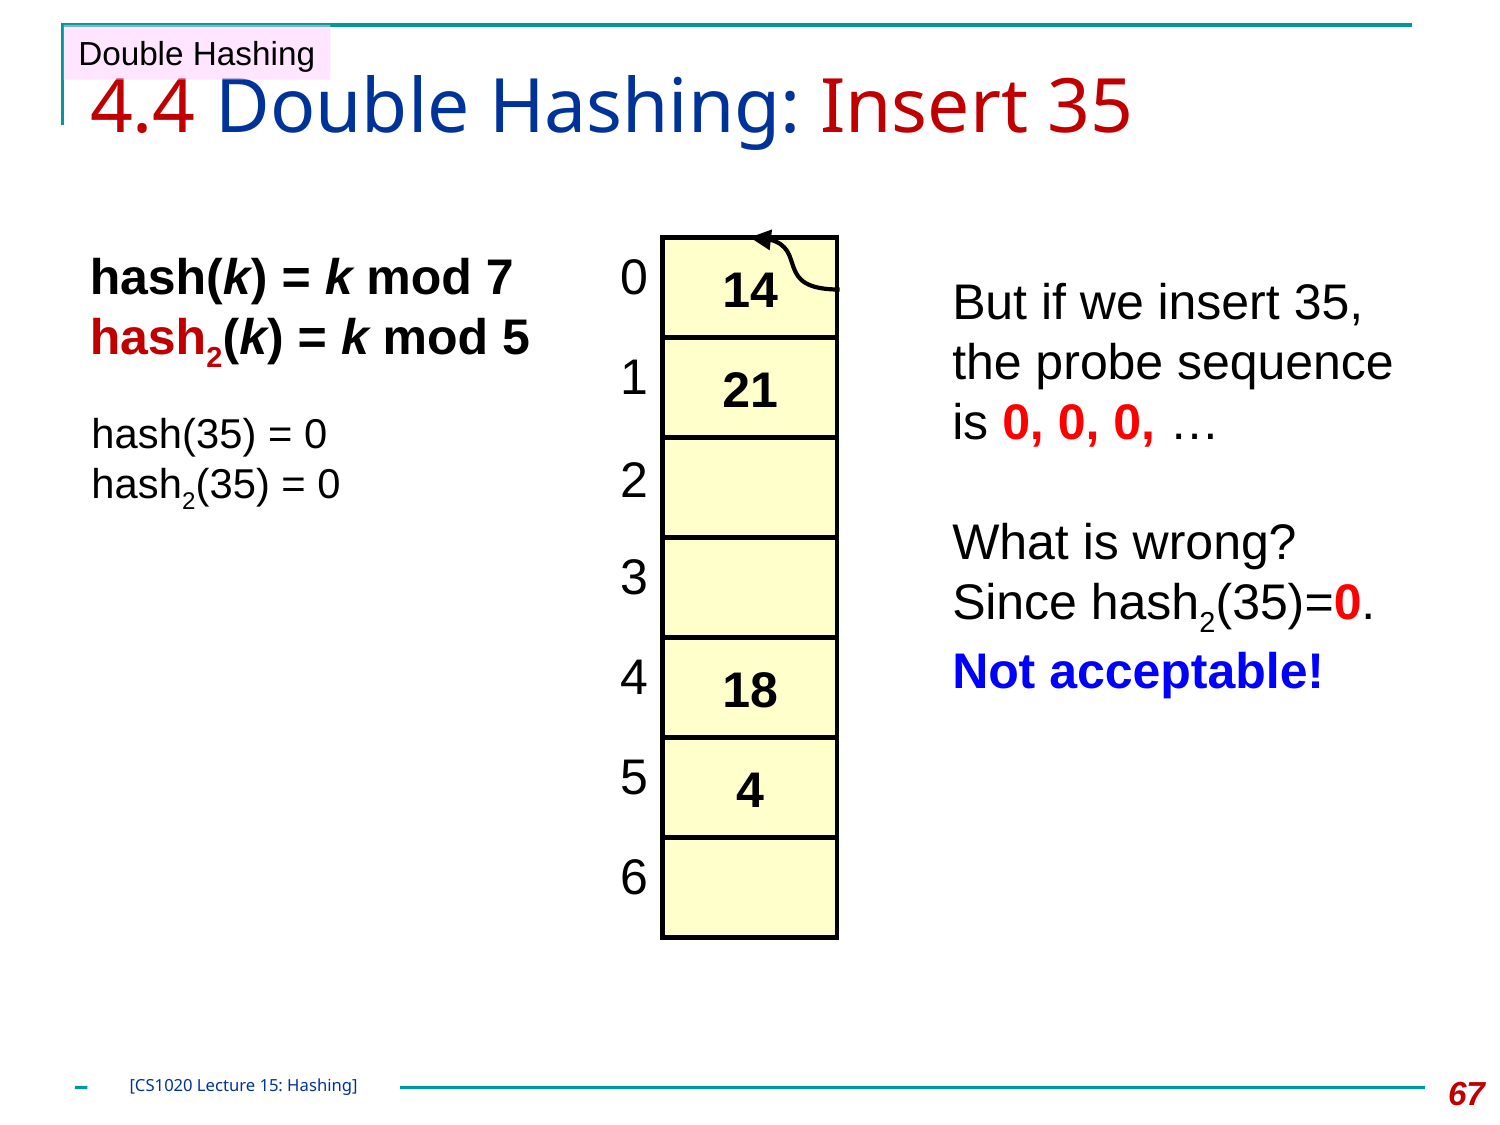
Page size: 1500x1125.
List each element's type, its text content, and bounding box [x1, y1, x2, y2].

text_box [749, 237, 840, 290]
text_box hash(k) = k mod 7 hash2(k) = k mod 5 [75, 237, 563, 381]
text_box [CS1020 Lecture 15: Hashing] [87, 1074, 400, 1100]
title 4.4 Double Hashing: Insert 35 [74, 49, 1426, 188]
slide_number 67 [1400, 1065, 1500, 1125]
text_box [574, 237, 838, 938]
text_box Double Hashing [63, 24, 331, 80]
text_box But if we insert 35, the probe sequence is 0, 0, 0, … What is wrong? Since hash2(35)=0. Not acceptable! [937, 262, 1438, 706]
text_box hash(35) = 0 hash2(35) = 0 [76, 399, 356, 522]
